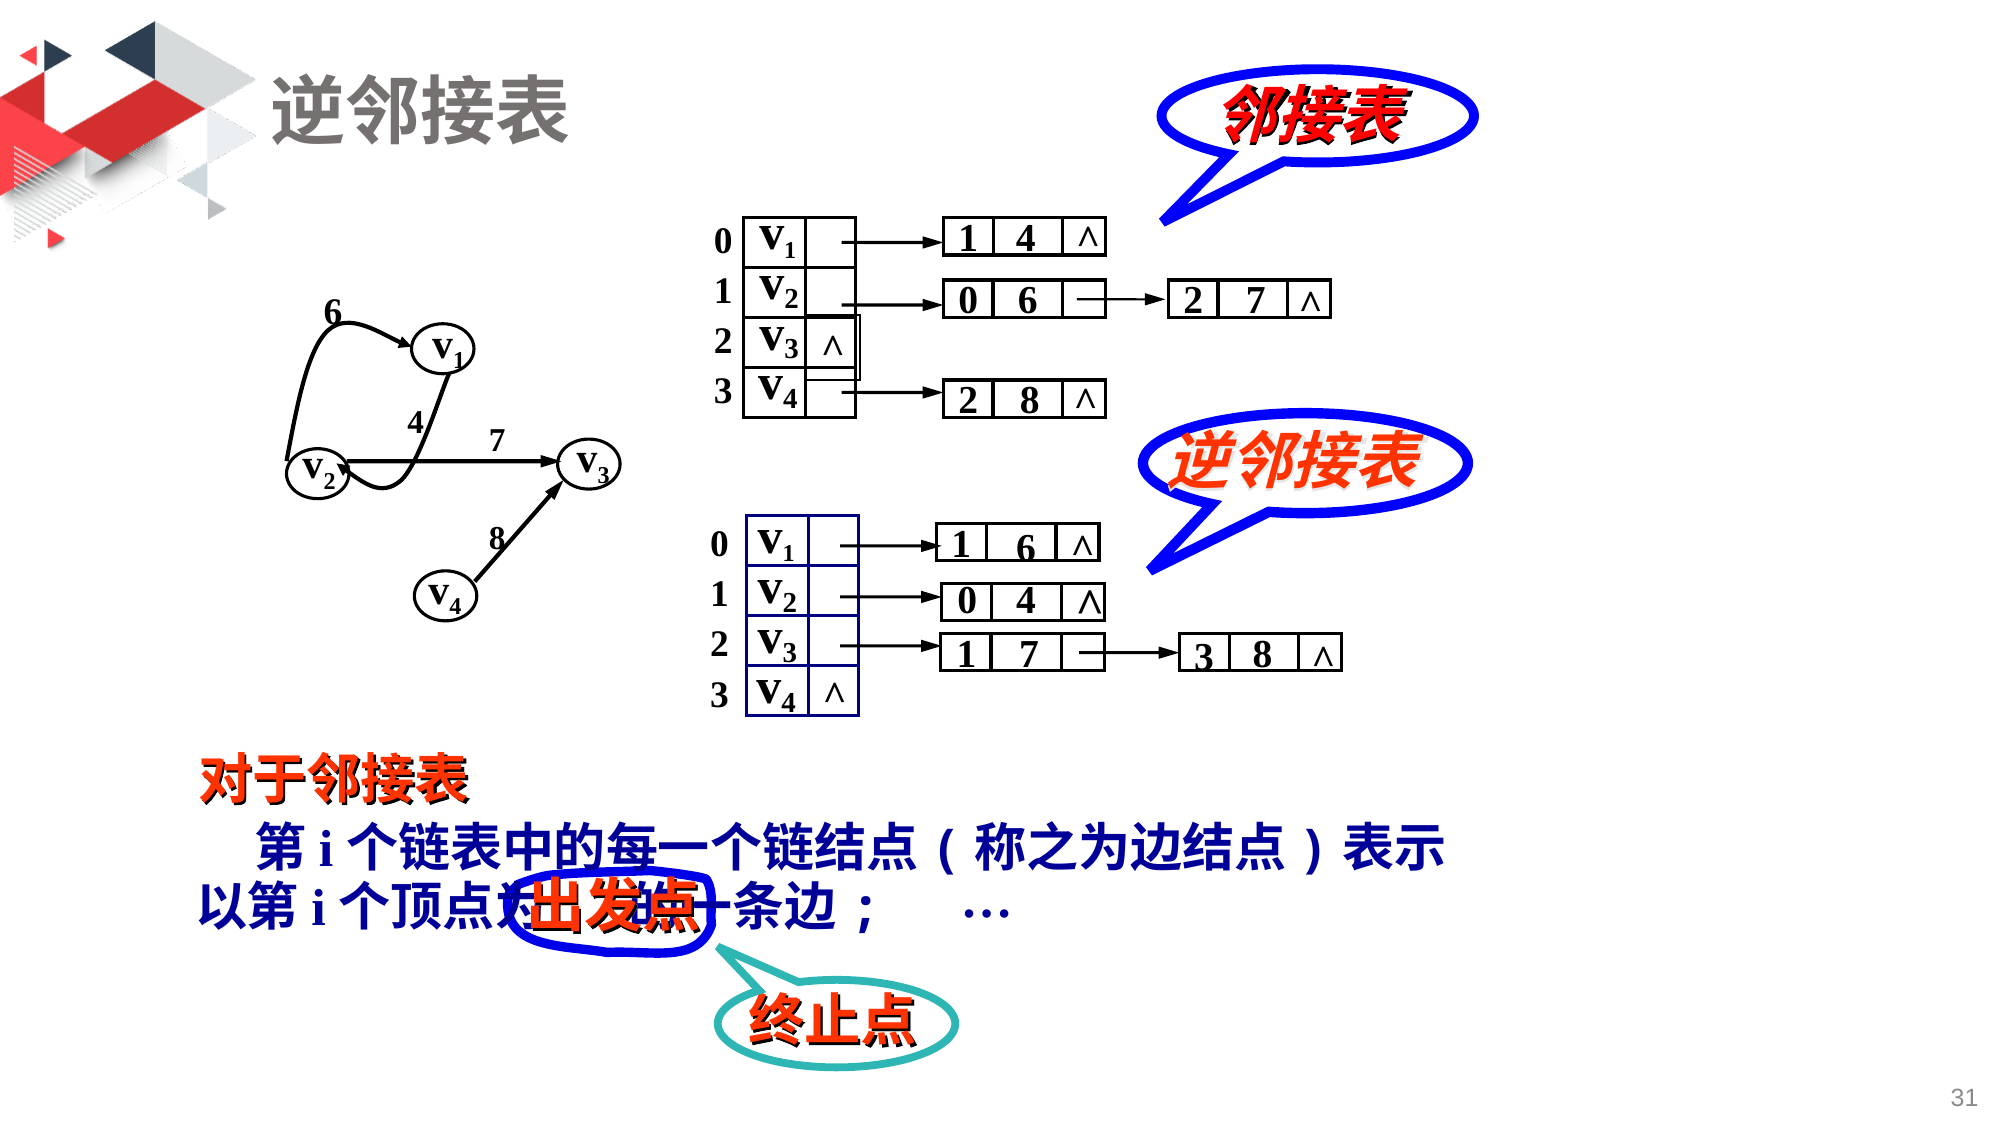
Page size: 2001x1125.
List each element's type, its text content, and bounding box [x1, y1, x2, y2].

slide_number 31 [1923, 1067, 1994, 1125]
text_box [717, 976, 984, 1068]
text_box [286, 279, 627, 621]
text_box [699, 67, 1500, 434]
title 逆邻接表 [255, 50, 1943, 178]
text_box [695, 495, 1352, 728]
text_box [564, 947, 693, 954]
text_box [1142, 413, 1509, 514]
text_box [180, 737, 1468, 947]
picture [0, 21, 256, 255]
